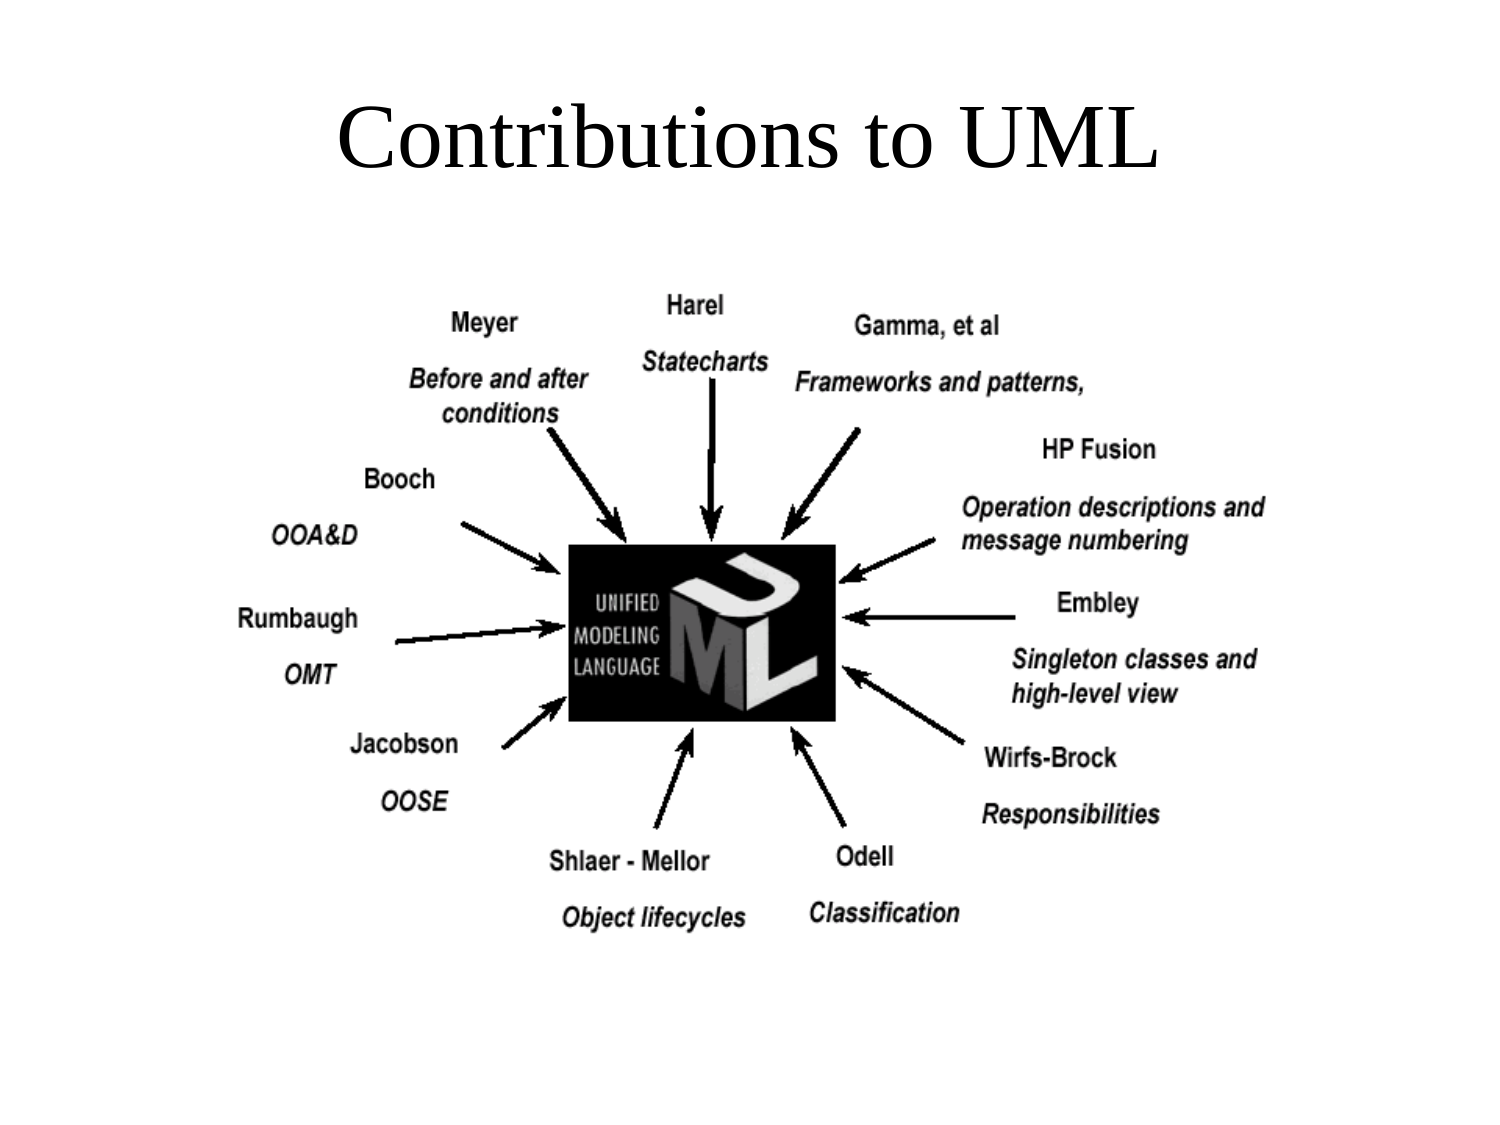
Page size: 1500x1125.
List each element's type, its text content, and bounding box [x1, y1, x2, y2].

title Contributions to UML [112, 37, 1388, 226]
picture [224, 274, 1283, 938]
